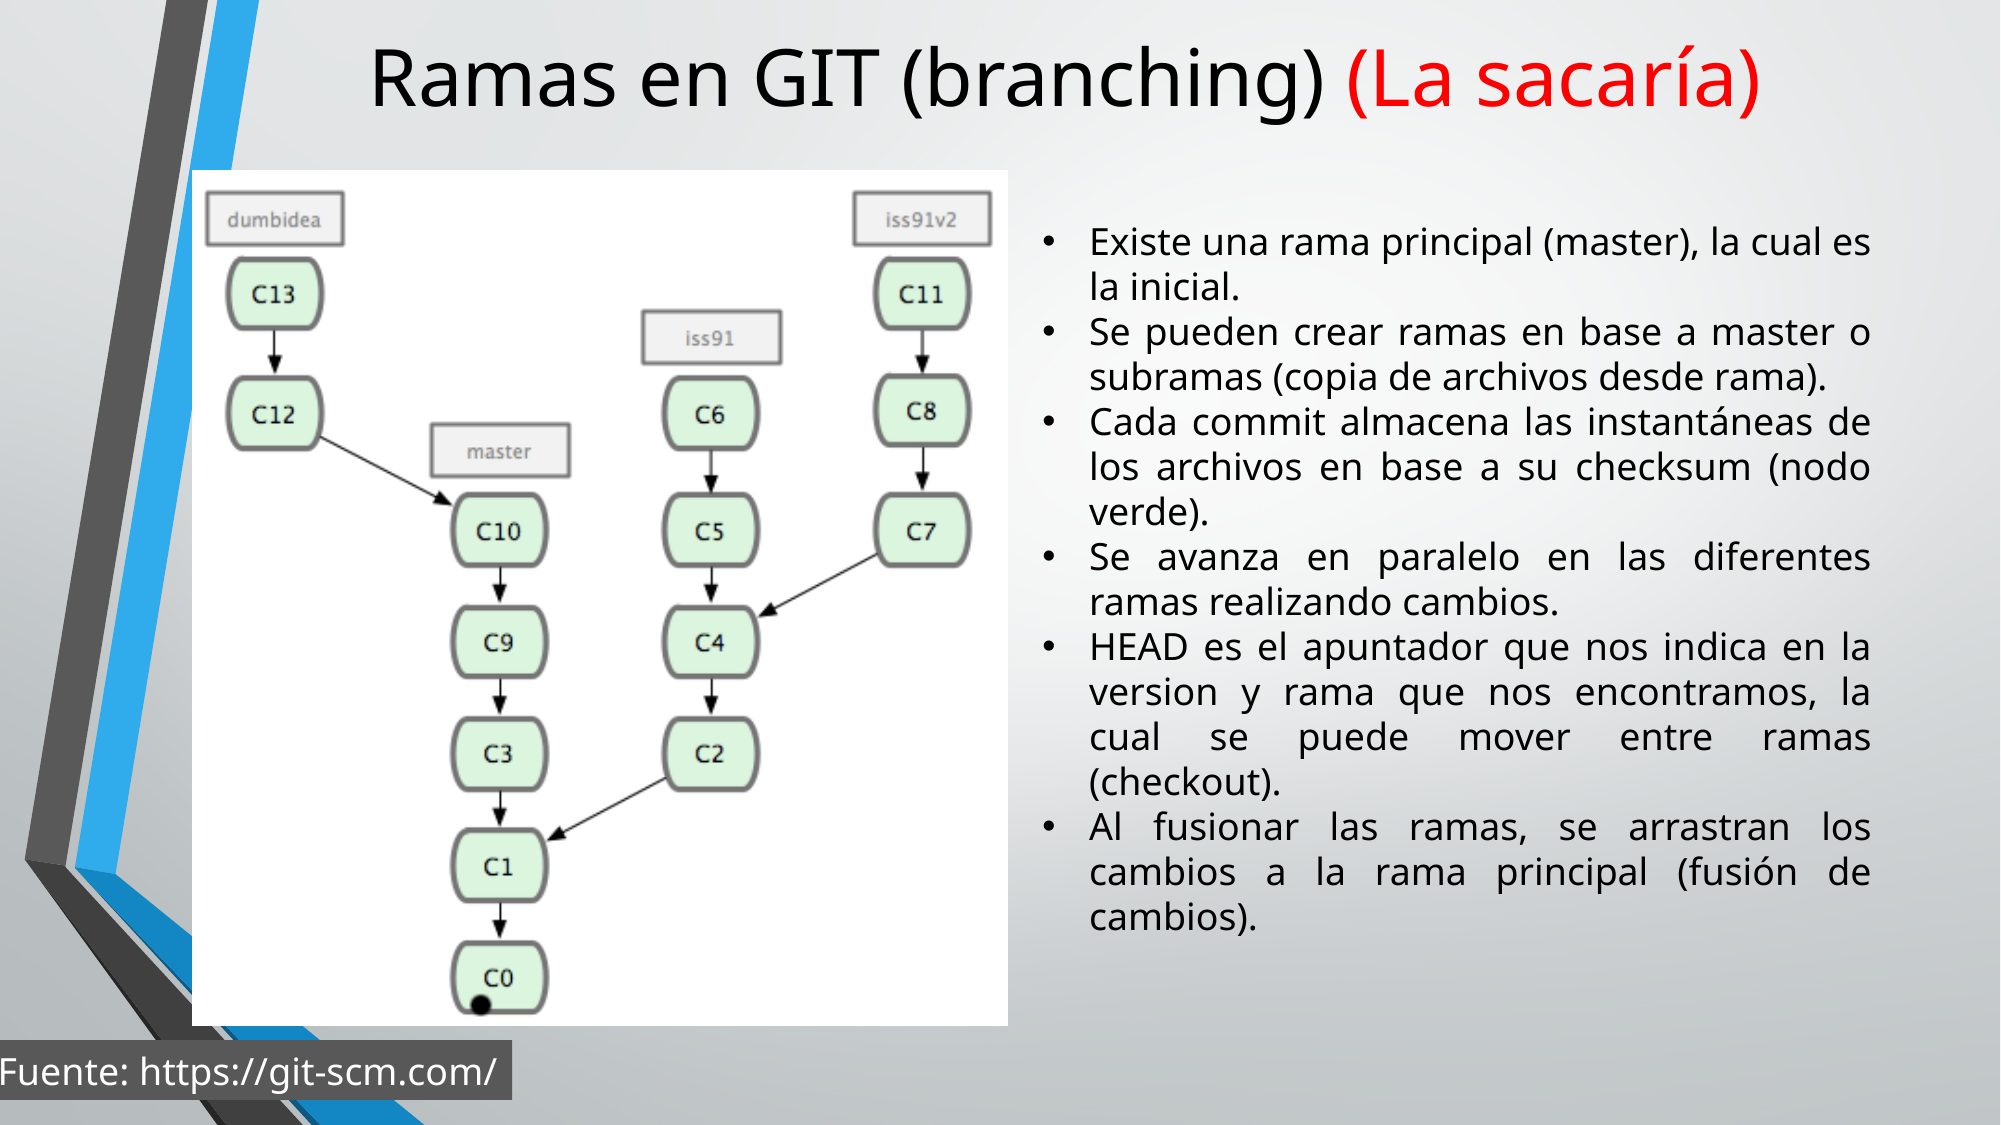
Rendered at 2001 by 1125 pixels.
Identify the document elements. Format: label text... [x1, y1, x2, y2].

text_box Fuente: https://git-scm.com/ [0, 1040, 513, 1100]
picture [192, 170, 1008, 1026]
title Ramas en GIT (branching) (La sacaría) [243, 19, 1887, 130]
text_box Existe una rama principal (master), la cual es la inicial. Se pueden crear ramas en base a master o subramas (copia de archivos desde rama). Cada commit almacena las instantáneas de los archivos en base a su checksum (nodo verde). Se avanza en paralelo en las diferentes ramas realizando cambios. HEAD es el apuntador que nos indica en la version y rama que nos encontramos, la cual se puede mover entre ramas (checkout). Al fusionar las ramas, se arrastran los cambios a la rama principal (fusión de cambios). [1027, 210, 1887, 1036]
